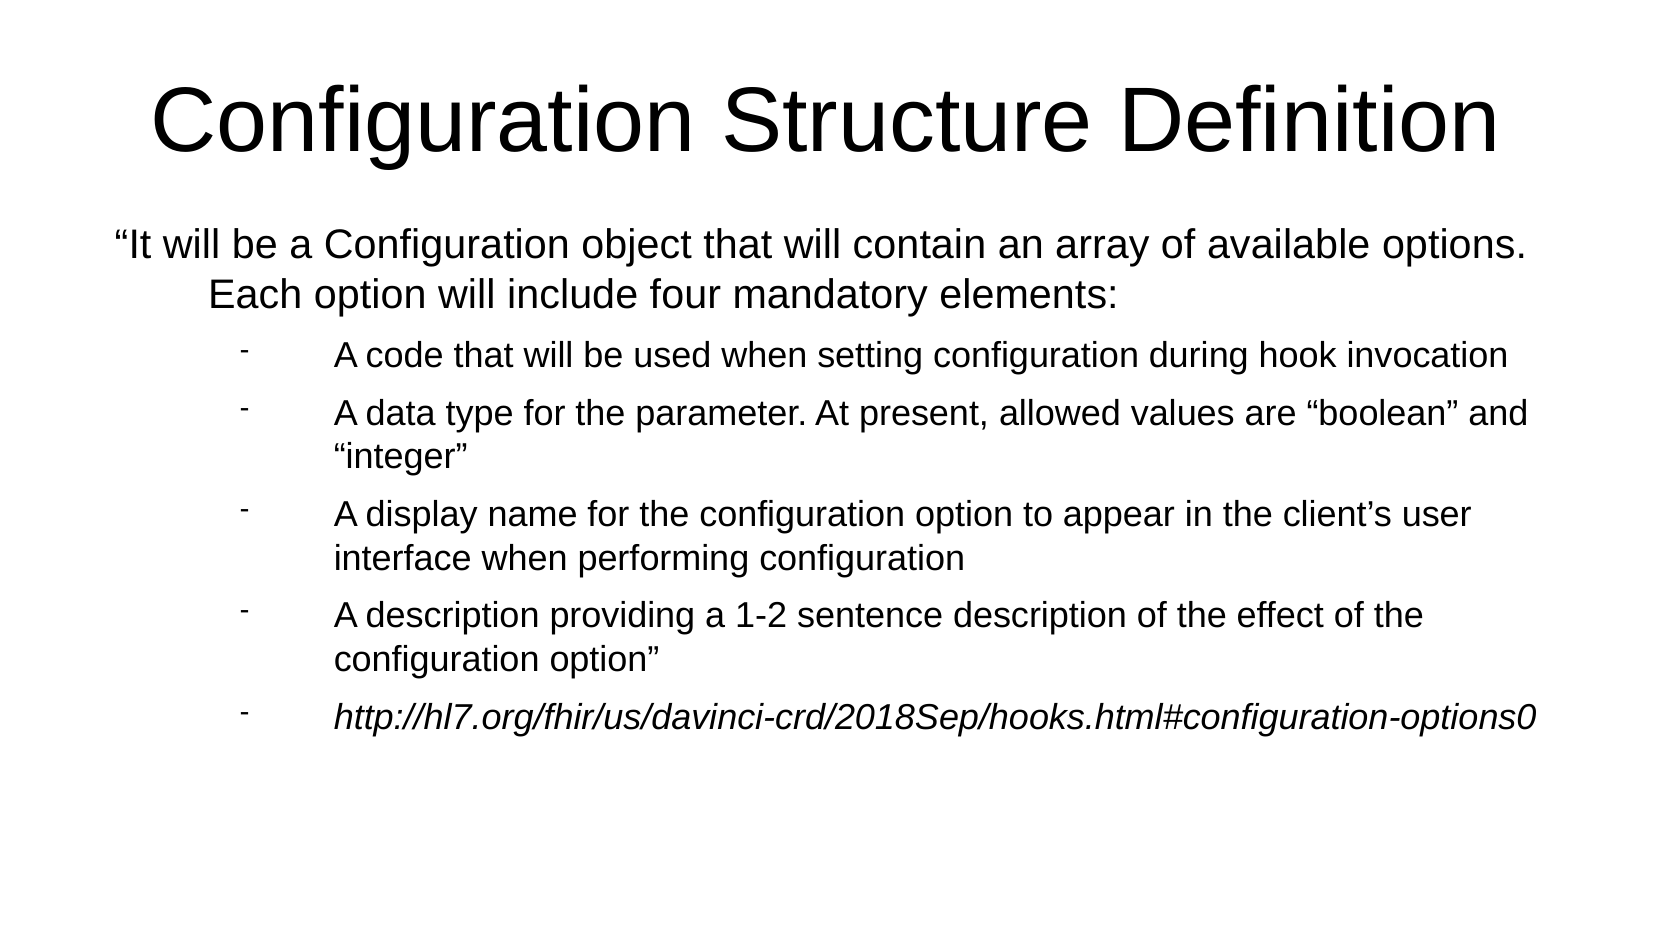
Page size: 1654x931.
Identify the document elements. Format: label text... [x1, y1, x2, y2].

text_box “It will be a Configuration object that will contain an array of available options. Each option will include four mandatory elements: A code that will be used when setting configuration during hook invocation A data type for the parameter. At present, allowed values are “boolean” and “integer” A display name for the configuration option to appear in the client’s user interface when performing configuration A description providing a 1-2 sentence description of the effect of the configuration option” http://hl7.org/fhir/us/davinci-crd/2018Sep/hooks.html#configuration-options0 [82, 217, 1571, 757]
text_box Configuration Structure Definition [82, 59, 1571, 170]
